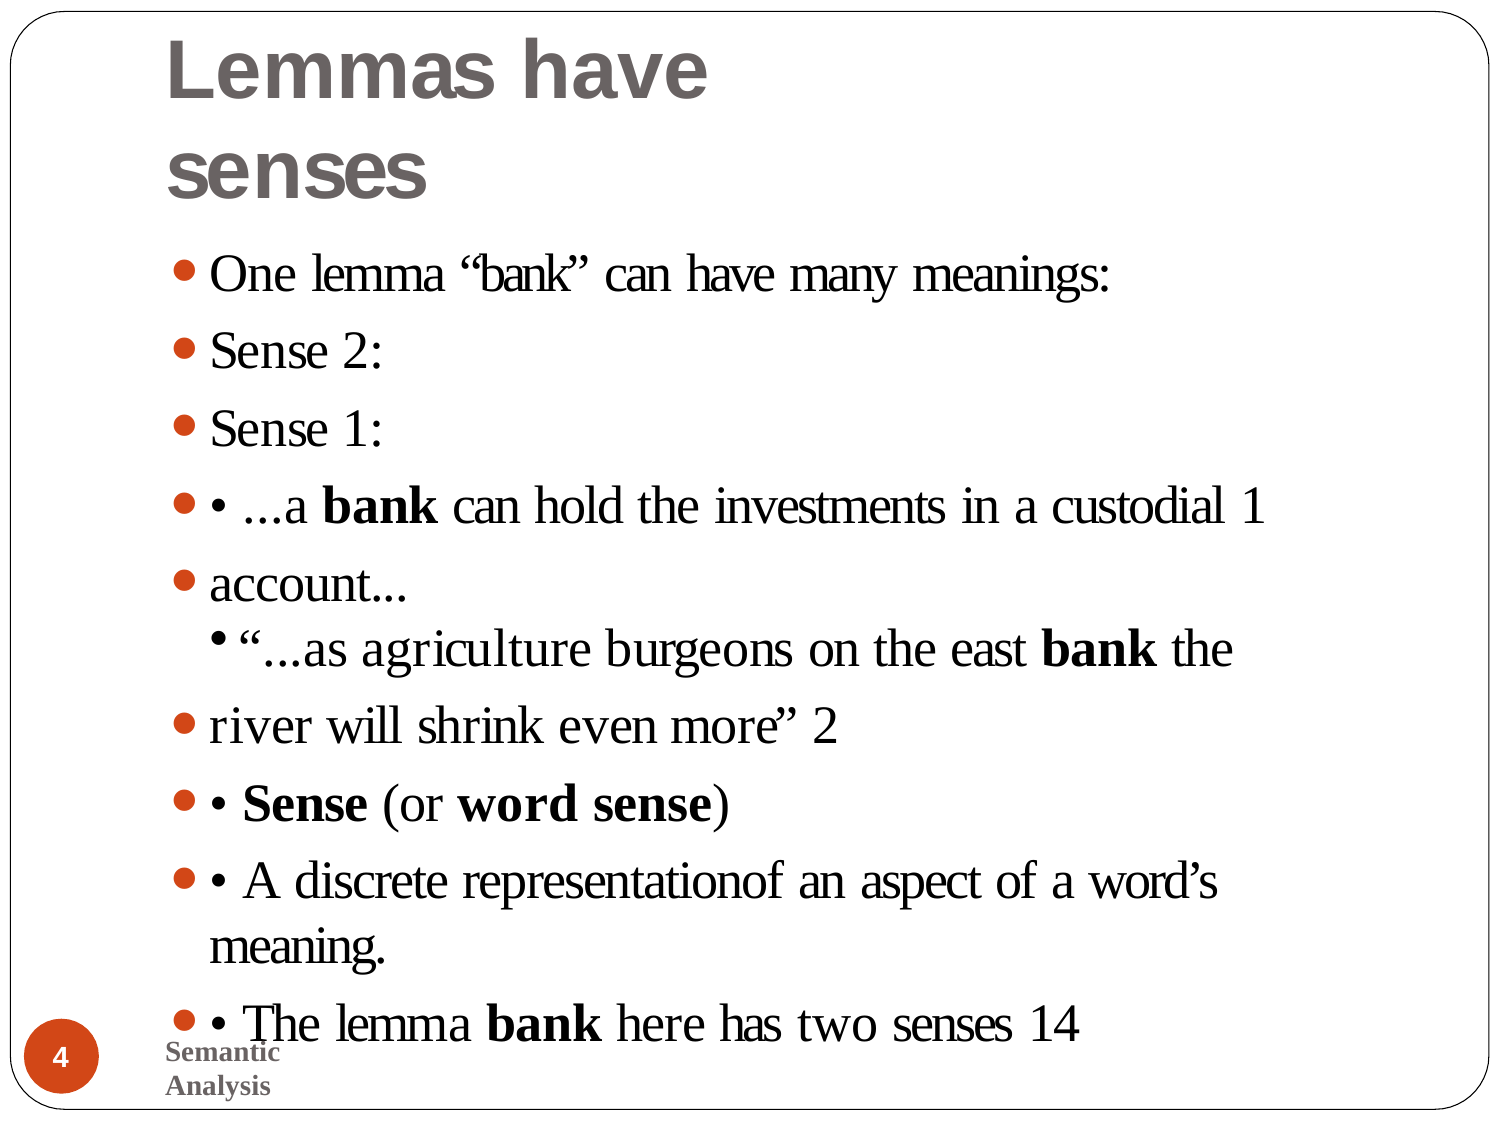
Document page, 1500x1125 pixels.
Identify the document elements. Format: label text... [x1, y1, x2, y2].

text_box 4 [46, 1038, 77, 1074]
text_box Semantic Analysis [162, 1032, 394, 1101]
text_box One lemma “bank” can have many meanings: Sense 2: Sense 1: • ...a bank can hold the investments in a custodial 1 account... “...as agriculture burgeons on the east bank the river will shrink even more” 2 • Sense (or word sense) • A discrete representationof an aspect of a word’s meaning. • The lemma bank here has two senses 14 [162, 222, 1373, 1053]
text_box [23, 1018, 99, 1094]
title Lemmas have senses [162, 12, 927, 216]
